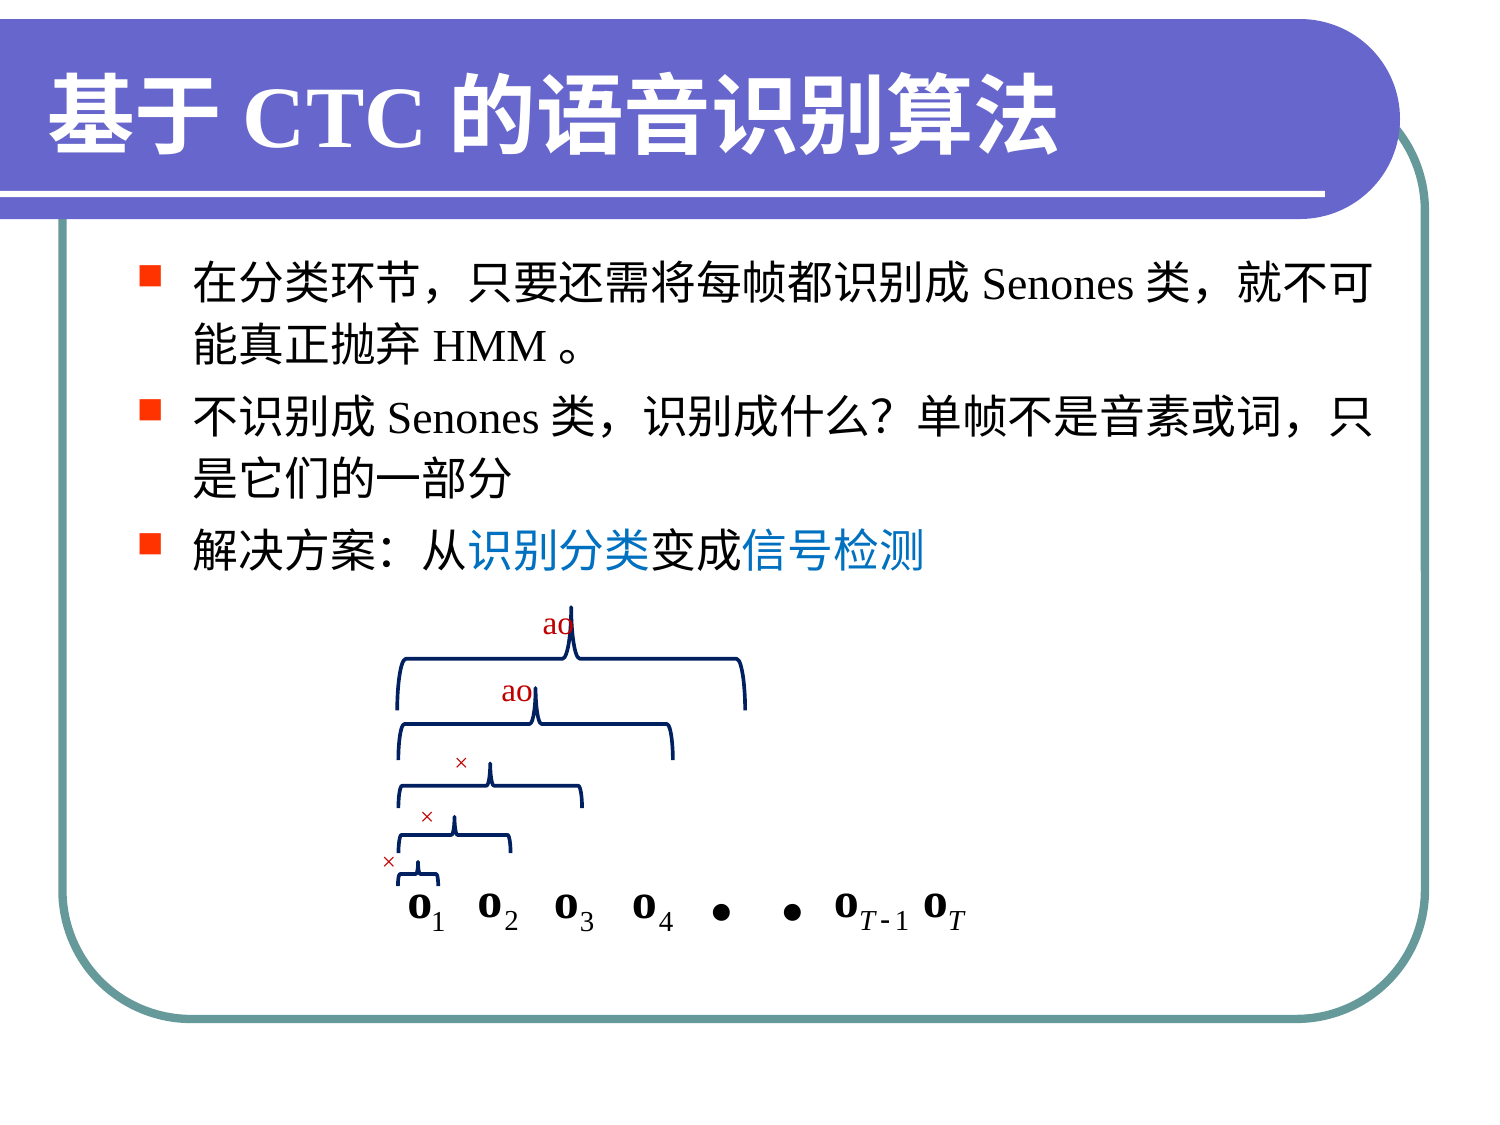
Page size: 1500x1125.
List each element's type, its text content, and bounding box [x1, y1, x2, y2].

title 基于CTC的语音识别算法 [31, 37, 1348, 188]
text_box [398, 792, 511, 854]
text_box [398, 738, 583, 809]
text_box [400, 867, 976, 944]
text_box 在分类环节，只要还需将每帧都识别成Senones类，就不可能真正抛弃HMM。 不识别成Senones类，识别成什么？单帧不是音素或词，只是它们的一部分 解决方案：从识别分类变成信号检测 [46, 238, 1418, 1059]
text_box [396, 592, 746, 711]
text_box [398, 718, 674, 761]
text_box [397, 837, 462, 887]
